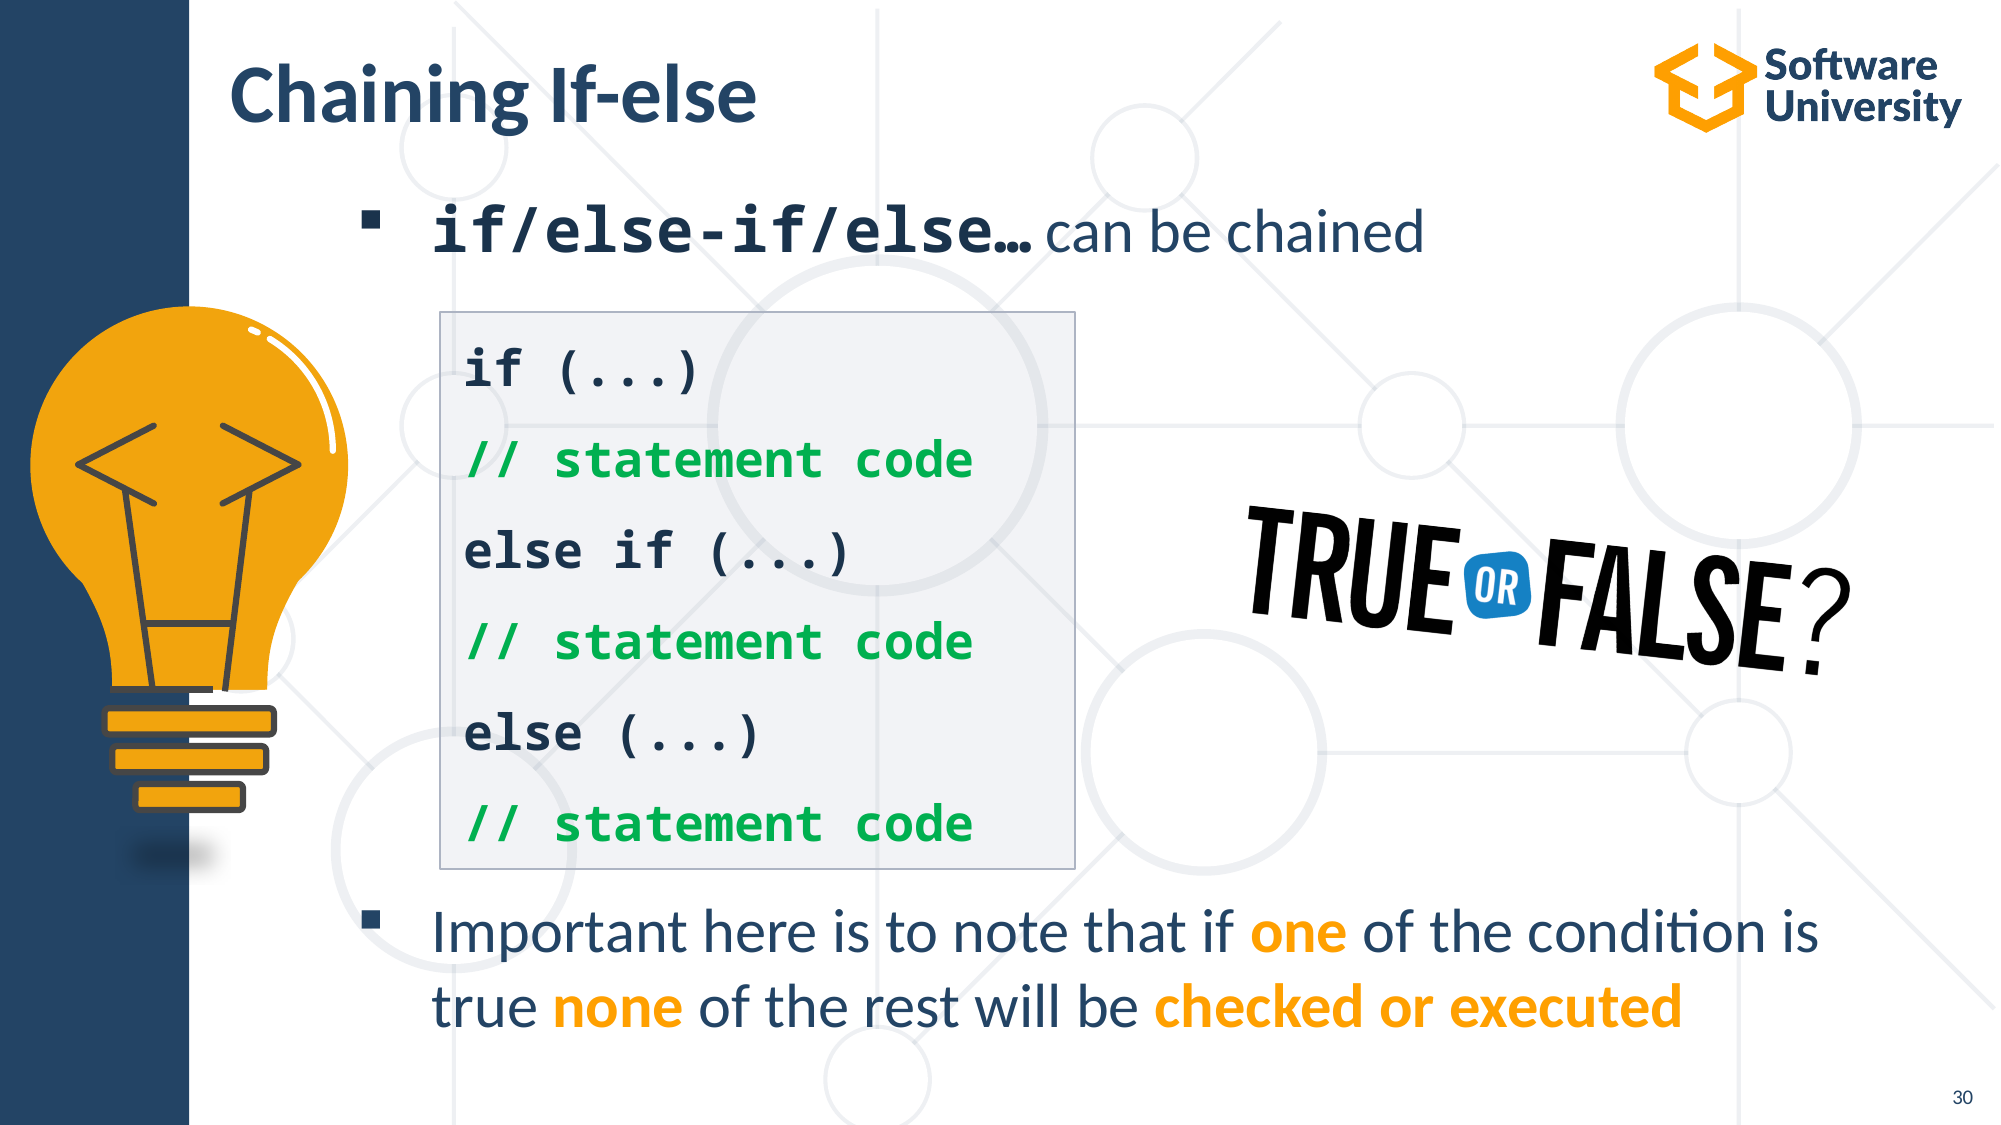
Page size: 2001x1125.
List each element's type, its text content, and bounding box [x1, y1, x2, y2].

list if/else-if/else… can be chained Important here is to note that if one of the condition is true none of the rest will be checked or executed [338, 183, 1968, 1050]
text_box if (...) // statement code else if (...) // statement code else (...) // statement code [440, 312, 1075, 869]
title Chaining If-else [212, 16, 1628, 162]
text_box 30 [1927, 1067, 1989, 1117]
picture [1641, 31, 1973, 145]
picture [1238, 504, 1851, 679]
